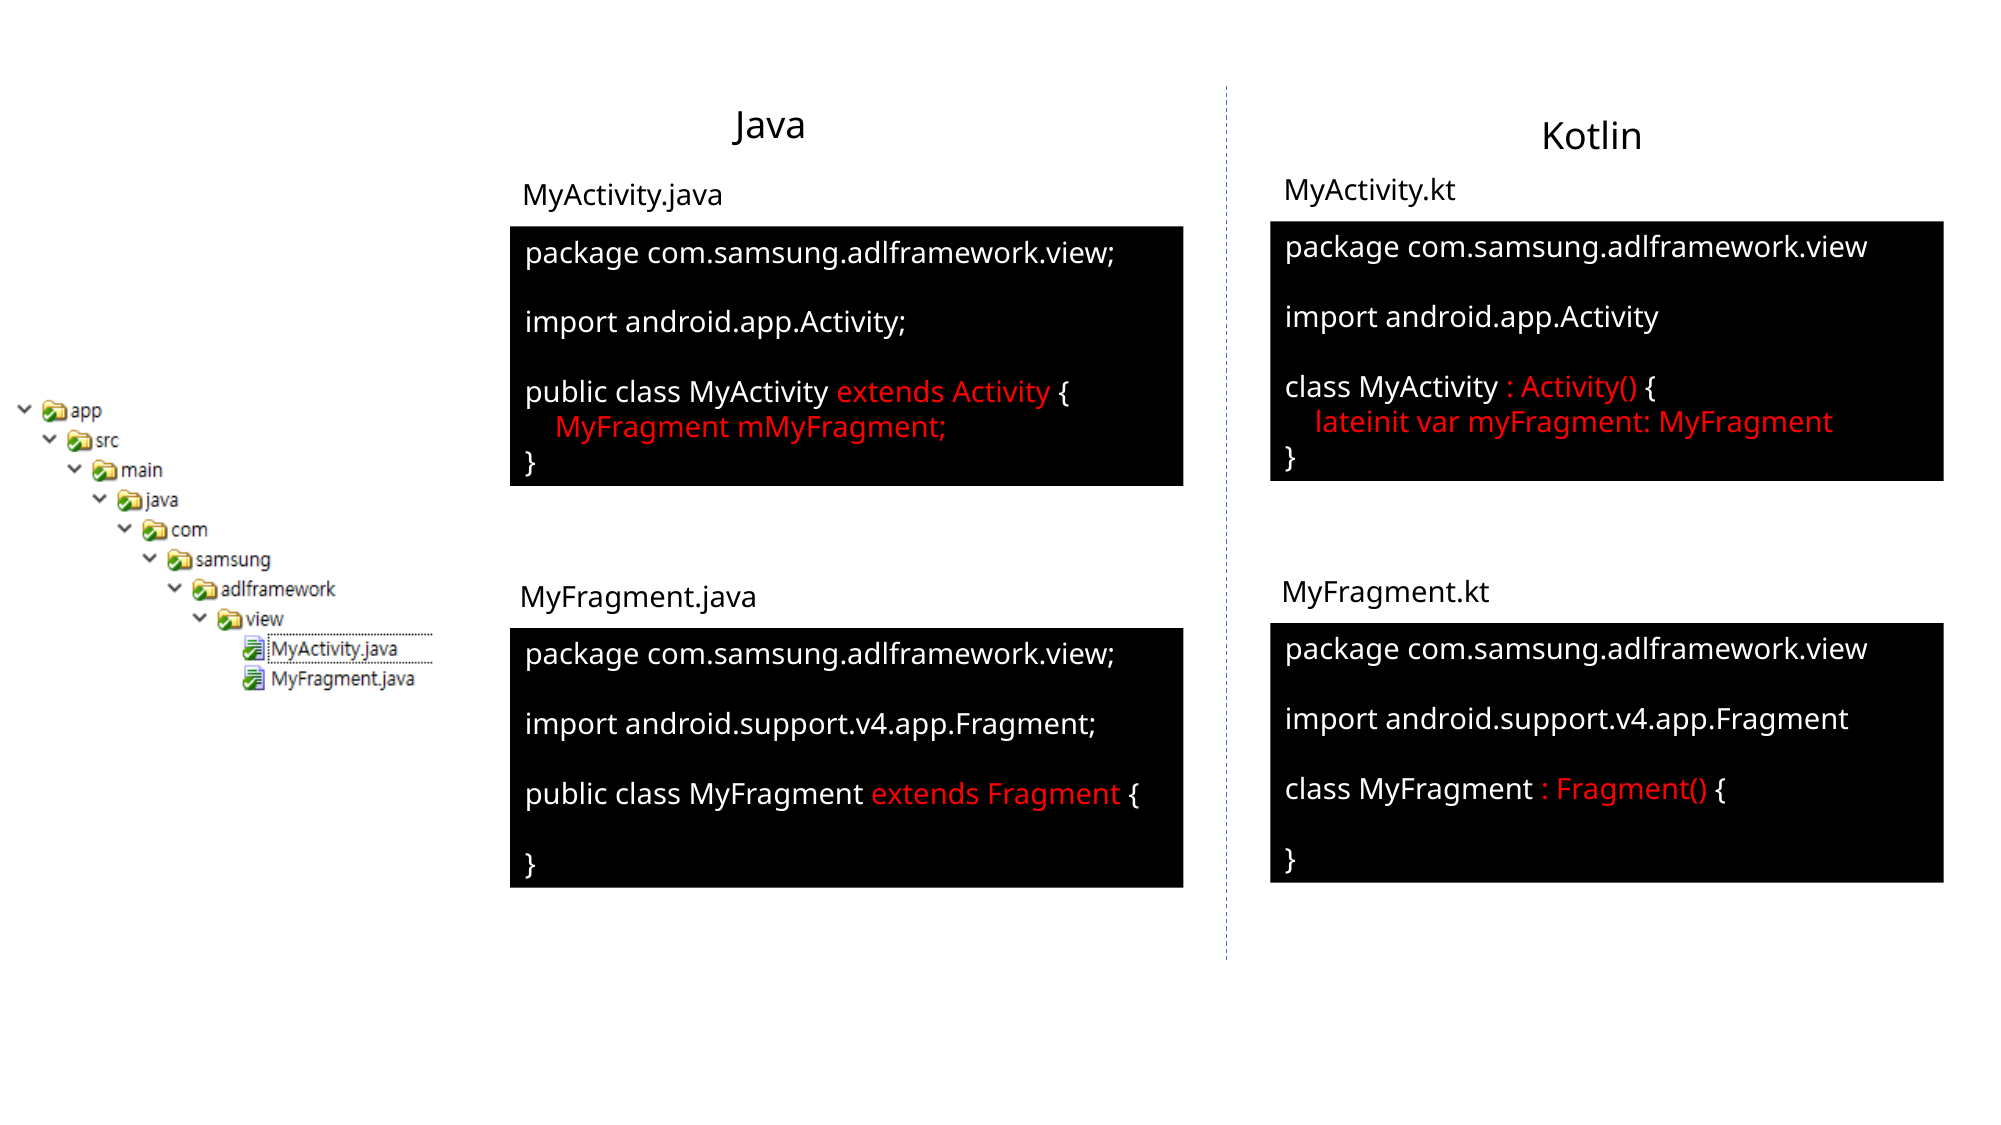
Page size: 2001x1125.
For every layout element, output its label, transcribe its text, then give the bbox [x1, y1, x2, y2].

text_box package com.samsung.adlframework.view import android.app.Activity class MyActivity : Activity() { lateinit var myFragment: MyFragment } [1270, 221, 1944, 481]
text_box MyActivity.kt [1268, 163, 1471, 214]
text_box Java [720, 94, 822, 154]
text_box MyActivity.java [507, 168, 739, 219]
text_box package com.samsung.adlframework.view; import android.app.Activity; public class MyActivity extends Activity { MyFragment mMyFragment; } [510, 226, 1184, 486]
text_box MyFragment.kt [1266, 565, 1505, 616]
text_box Kotlin [1526, 104, 1659, 165]
text_box package com.samsung.adlframework.view; import android.support.v4.app.Fragment; public class MyFragment extends Fragment { } [510, 628, 1184, 888]
text_box package com.samsung.adlframework.view import android.support.v4.app.Fragment class MyFragment : Fragment() { } [1270, 623, 1944, 883]
picture [13, 391, 434, 703]
text_box MyFragment.java [504, 571, 773, 621]
